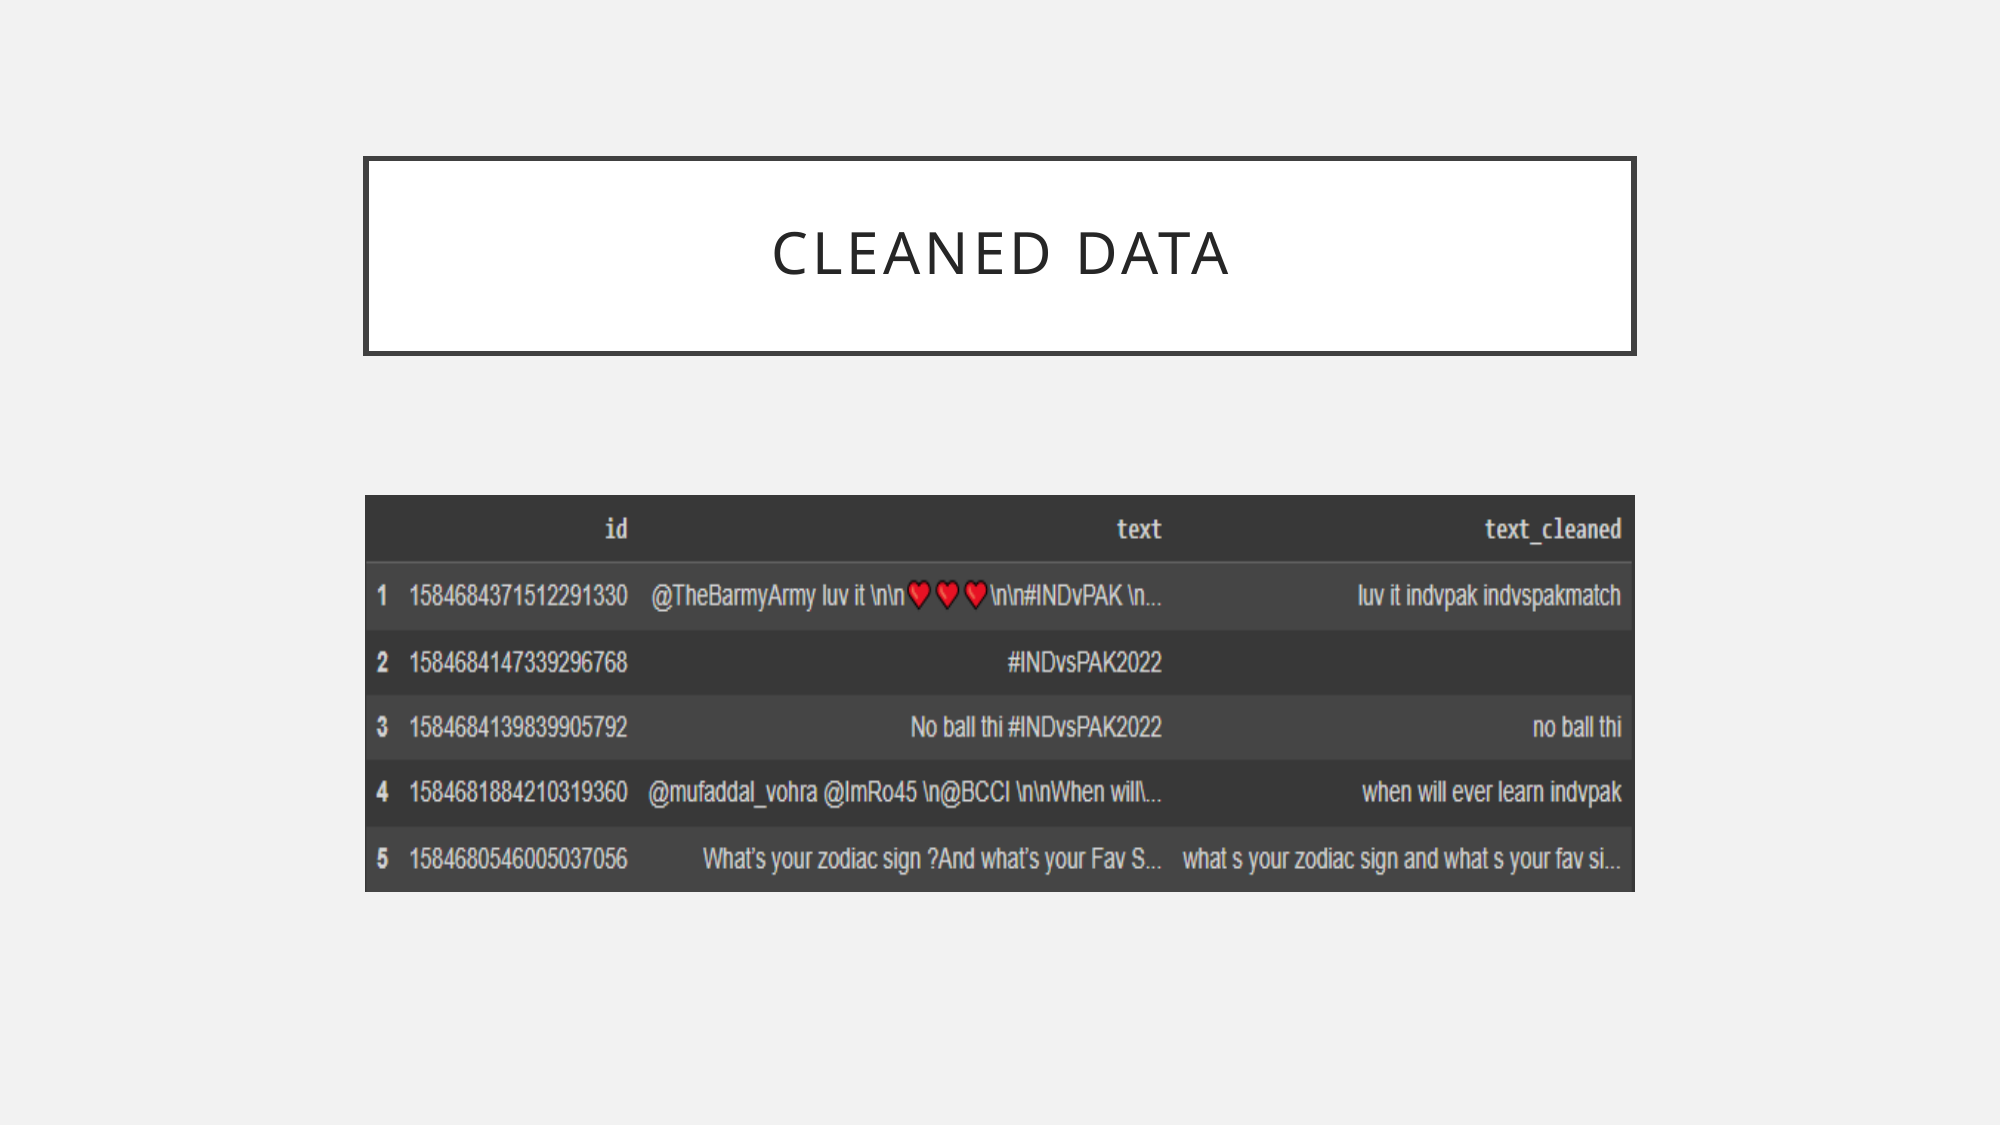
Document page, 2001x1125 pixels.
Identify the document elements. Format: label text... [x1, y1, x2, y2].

title Cleaned data [363, 156, 1637, 356]
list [365, 495, 1635, 892]
